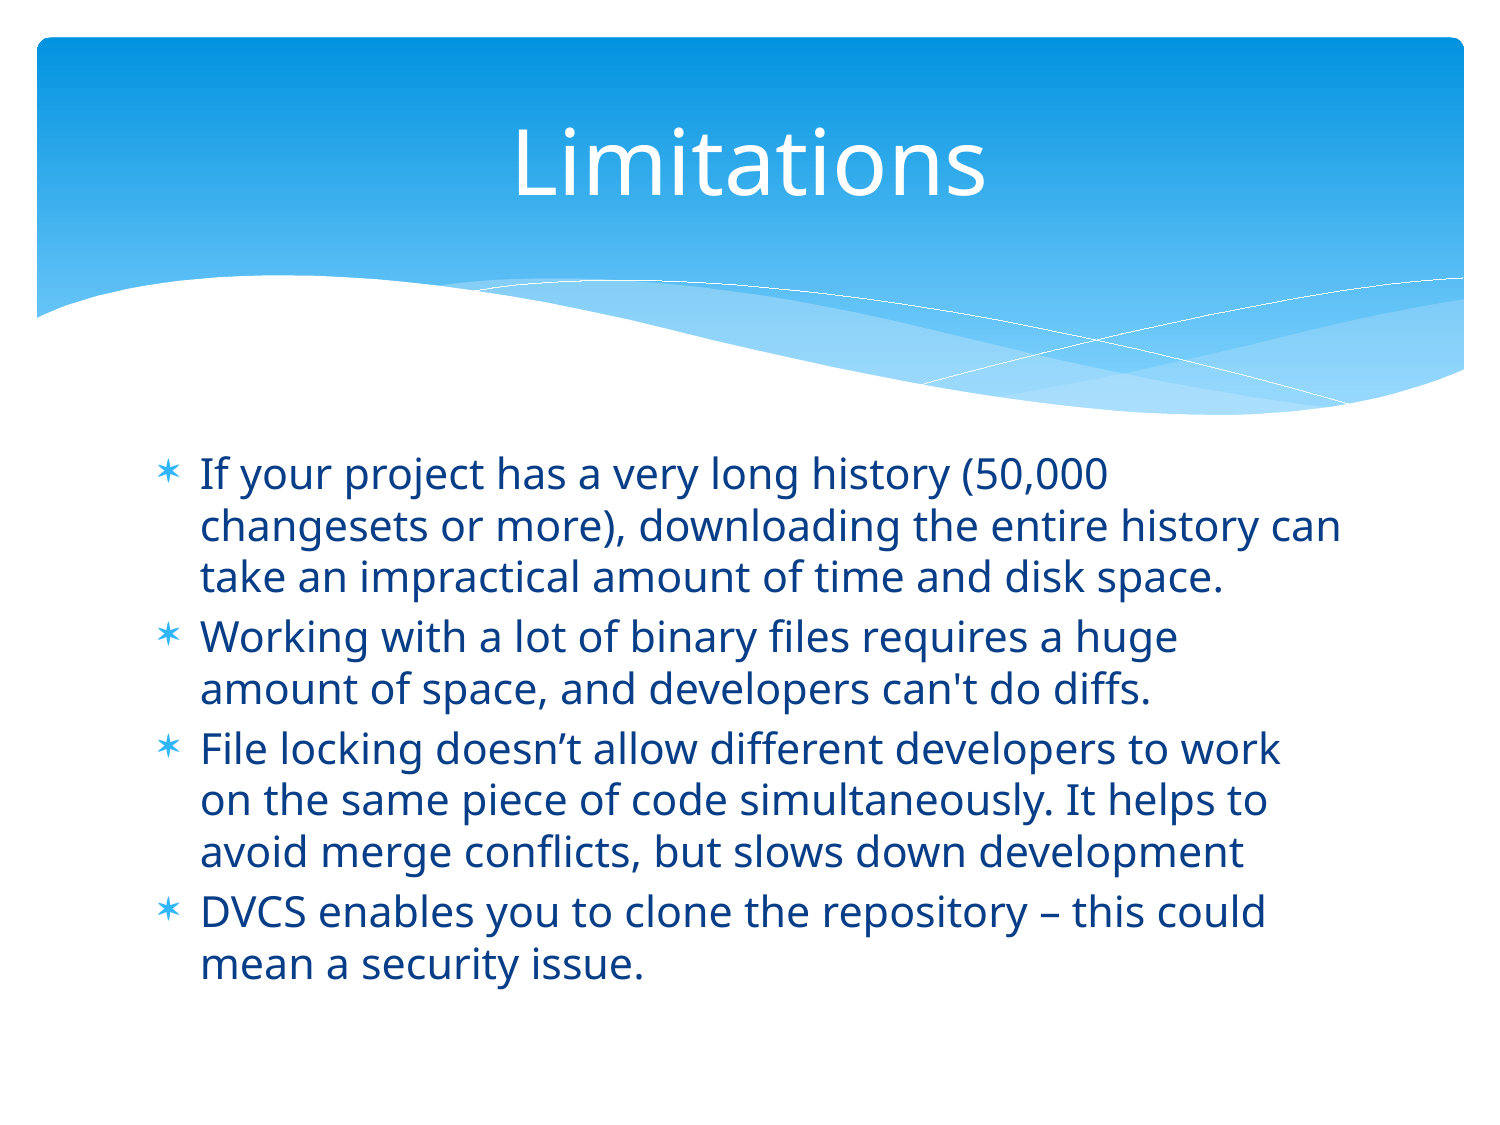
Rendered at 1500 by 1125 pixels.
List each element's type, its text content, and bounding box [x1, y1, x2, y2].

list If your project has a very long history (50,000 changesets or more), downloading the entire history can take an impractical amount of time and disk space. Working with a lot of binary files requires a huge amount of space, and developers can't do diffs. File locking doesn’t allow different developers to work on the same piece of code simultaneously. It helps to avoid merge conflicts, but slows down development DVCS enables you to clone the repository – this could mean a security issue. [143, 438, 1359, 1005]
title Limitations [75, 55, 1425, 261]
